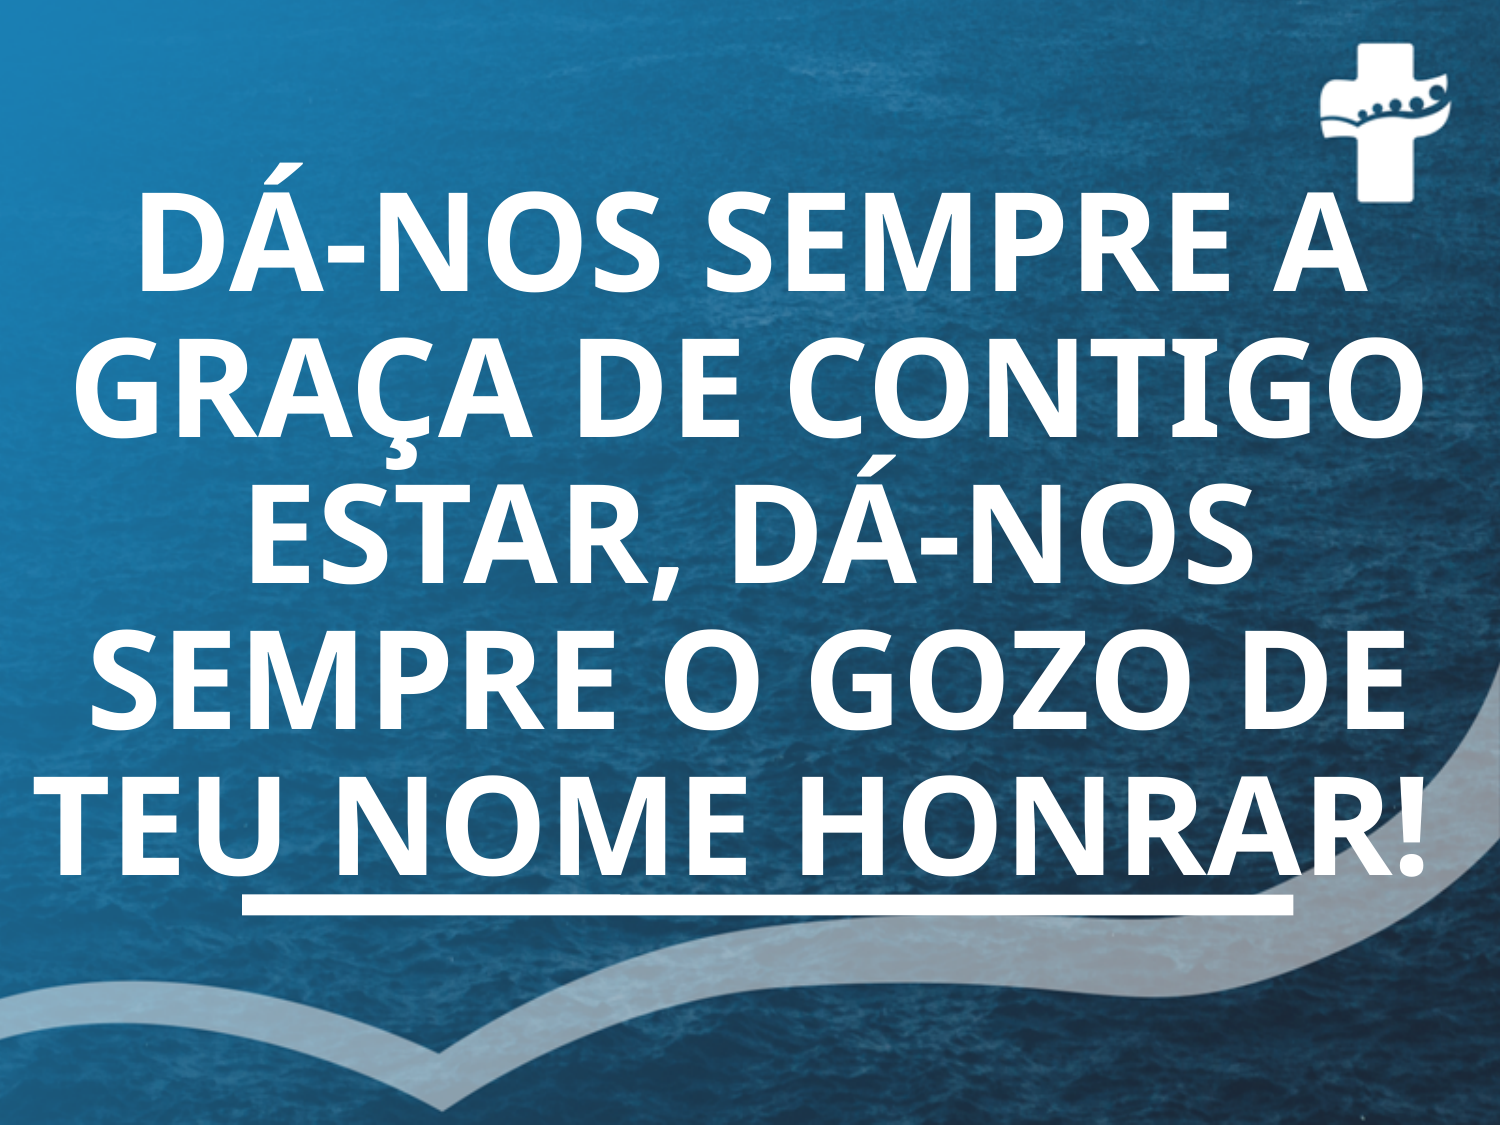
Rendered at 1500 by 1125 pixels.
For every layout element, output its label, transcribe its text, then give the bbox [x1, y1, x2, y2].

picture [0, 633, 1500, 1125]
title DÁ-NOS SEMPRE A GRAÇA DE CONTIGO ESTAR, DÁ-NOS SEMPRE O GOZO DE TEU NOME HONRAR! [0, 444, 1500, 633]
picture [0, 0, 1500, 444]
